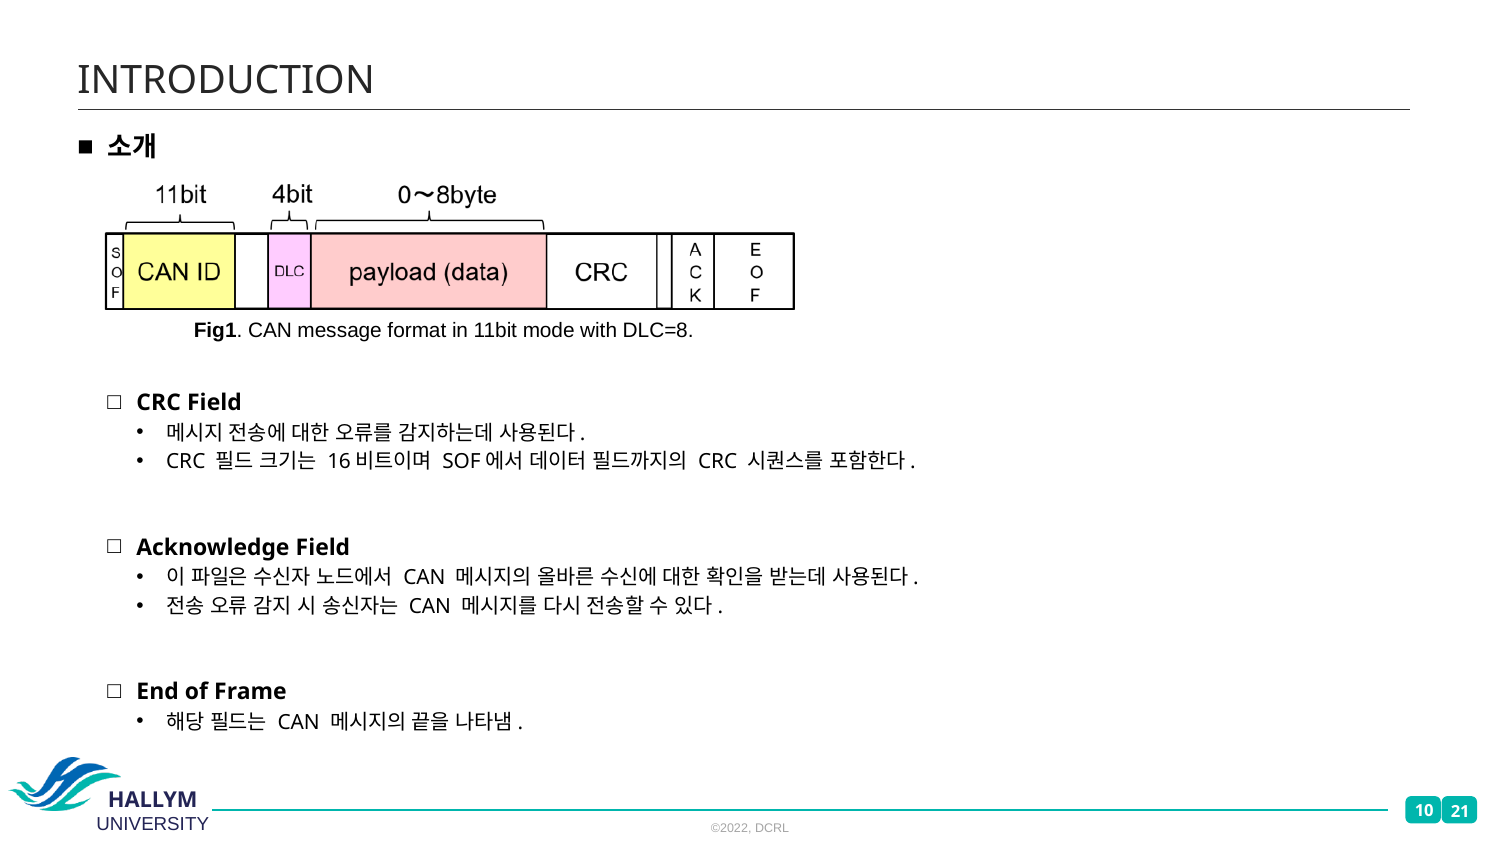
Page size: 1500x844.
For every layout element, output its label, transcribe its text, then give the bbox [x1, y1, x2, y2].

text_box Fig1. CAN message format in 11bit mode with DLC=8. [174, 319, 713, 350]
list 소개 CRC Field 메시지 전송에 대한 오류를 감지하는데 사용된다. CRC 필드 크기는 16비트이며 SOF에서 데이터 필드까지의 CRC 시퀀스를 포함한다. Acknowledge Field 이 파일은 수신자 노드에서 CAN 메시지의 올바른 수신에 대한 확인을 받는데 사용된다. 전송 오류 감지 시 송신자는 CAN 메시지를 다시 전송할 수 있다. End of Frame 해당 필드는 CAN 메시지의 끝을 나타냄. [62, 121, 1438, 760]
picture [74, 184, 823, 310]
picture [8, 757, 121, 811]
title INTRODUCTION [62, 46, 1438, 110]
